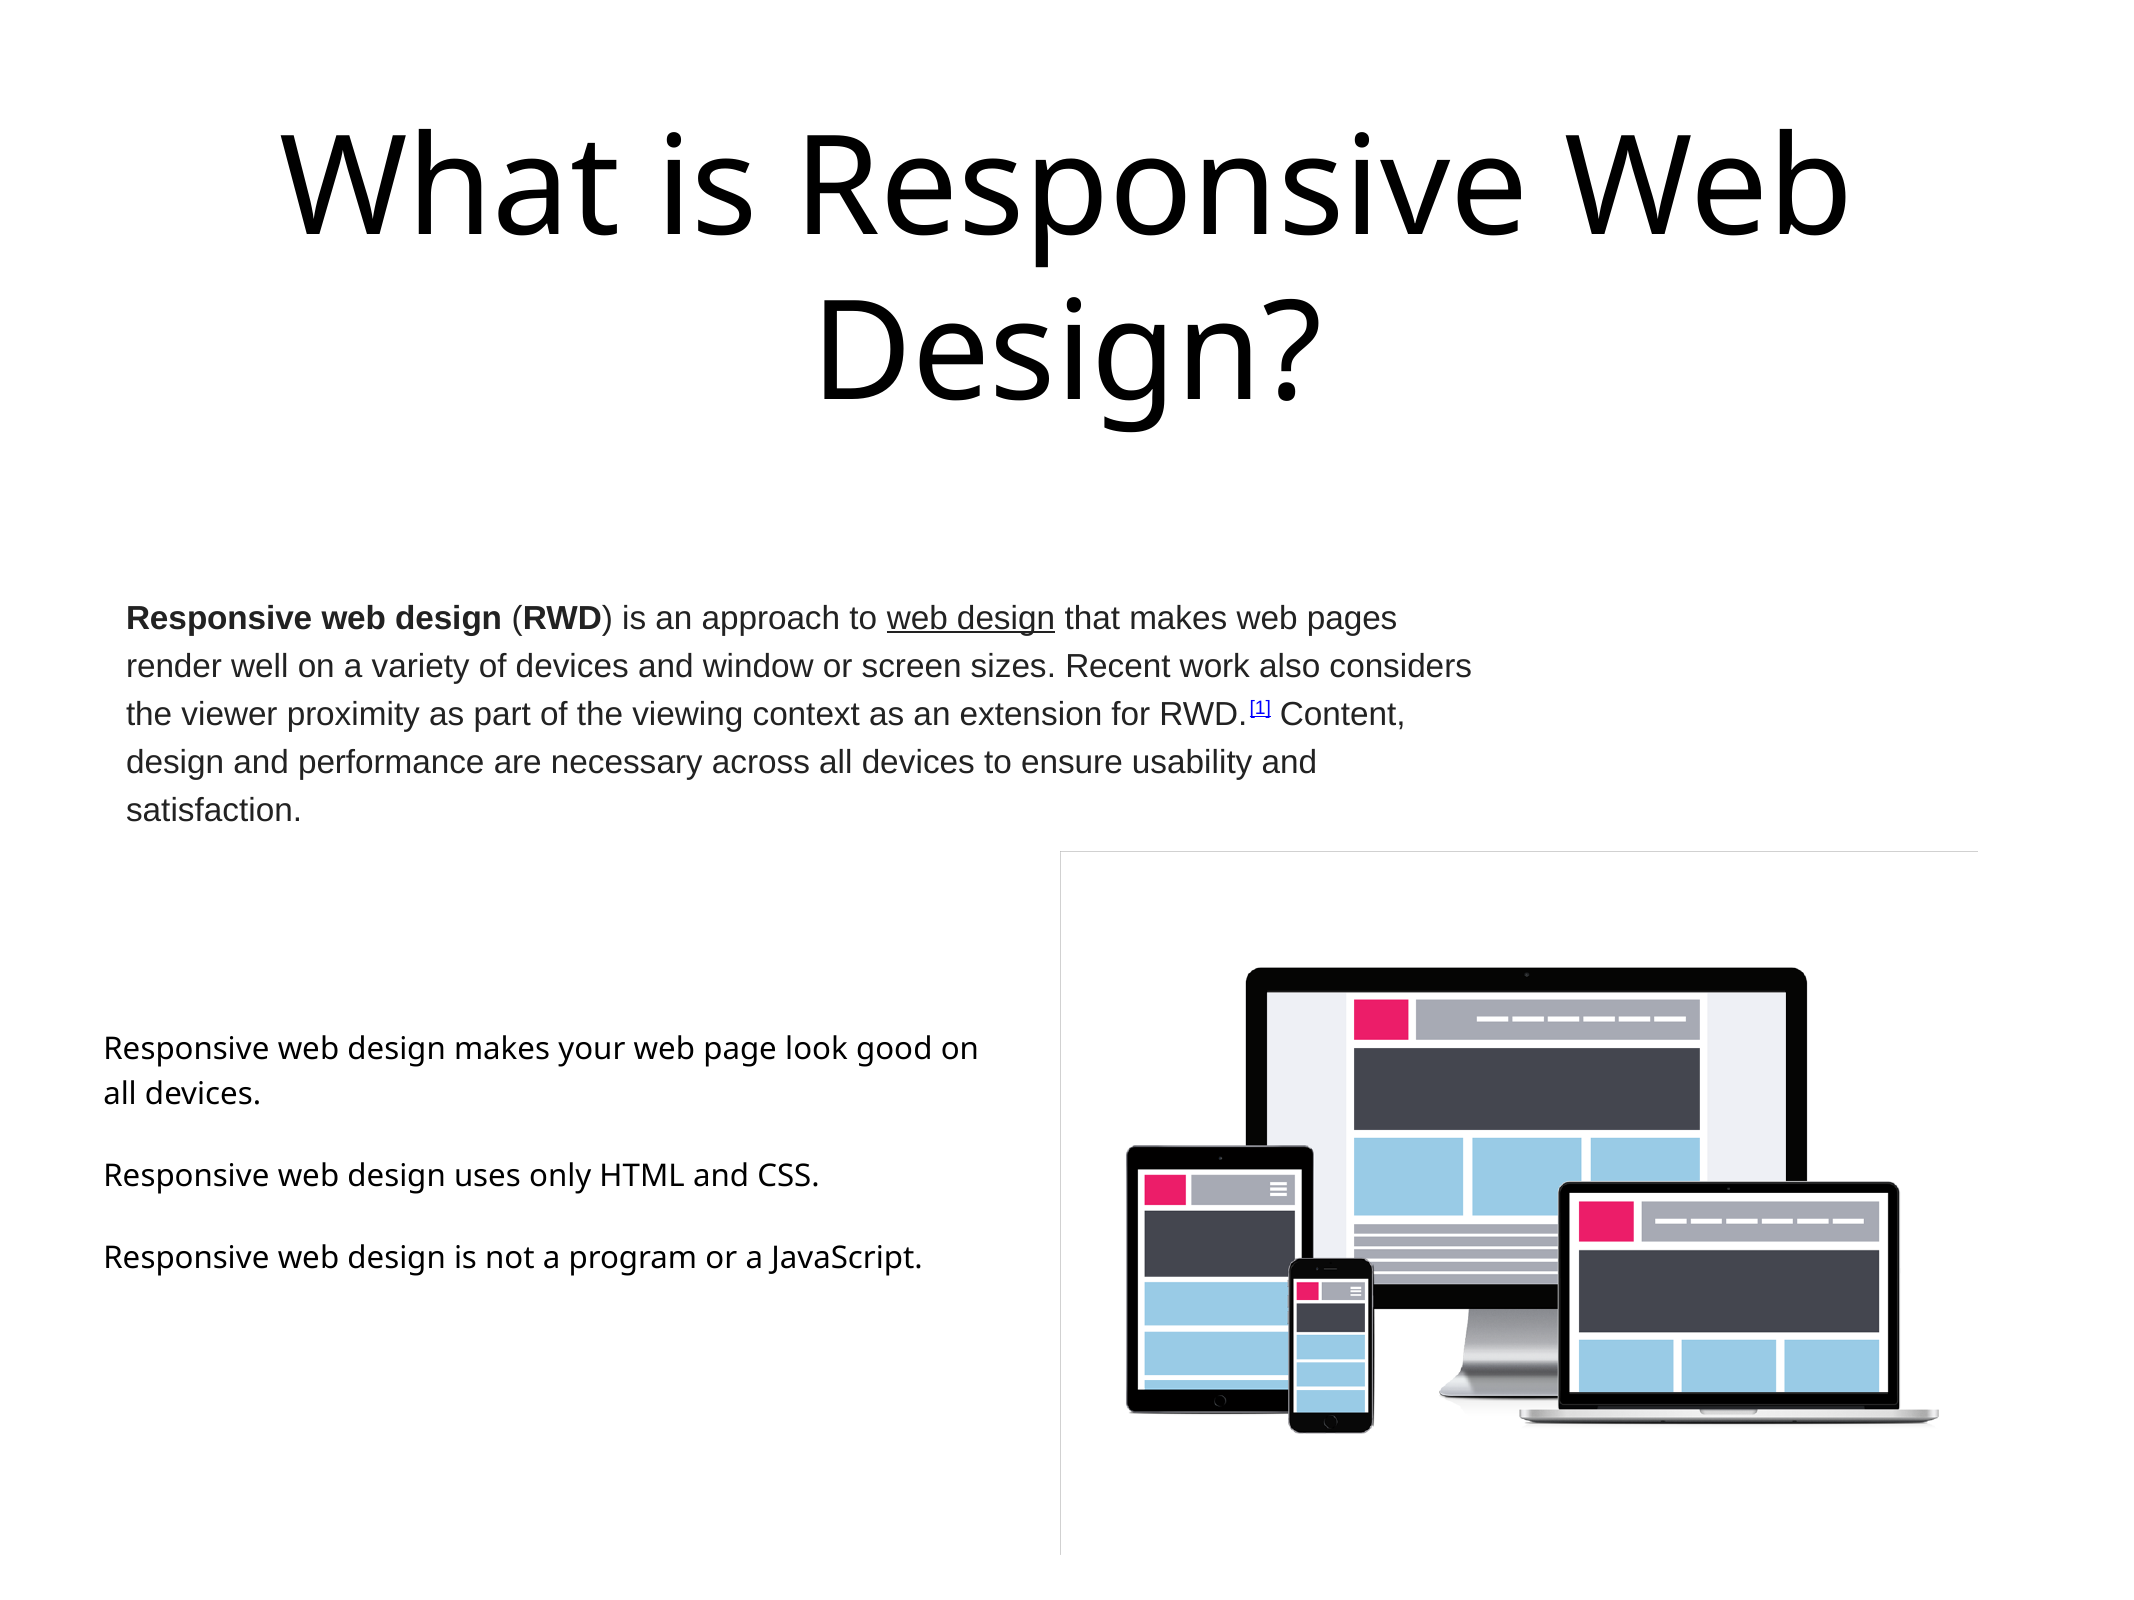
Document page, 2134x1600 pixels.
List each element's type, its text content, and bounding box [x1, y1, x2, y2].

text_box Responsive web design (RWD) is an approach to web design that makes web pages render well on a variety of devices and window or screen sizes. Recent work also considers the viewer proximity as part of the viewing context as an extension for RWD.[1] Content, design and performance are necessary across all devices to ensure usability and satisfaction. [117, 579, 1507, 836]
picture [1060, 850, 1979, 1556]
title What is Responsive Web Design? [155, 84, 1978, 440]
text_box Responsive web design makes your web page look good on all devices. Responsive web design uses only HTML and CSS. Responsive web design is not a program or a JavaScript. [95, 1012, 1013, 1284]
